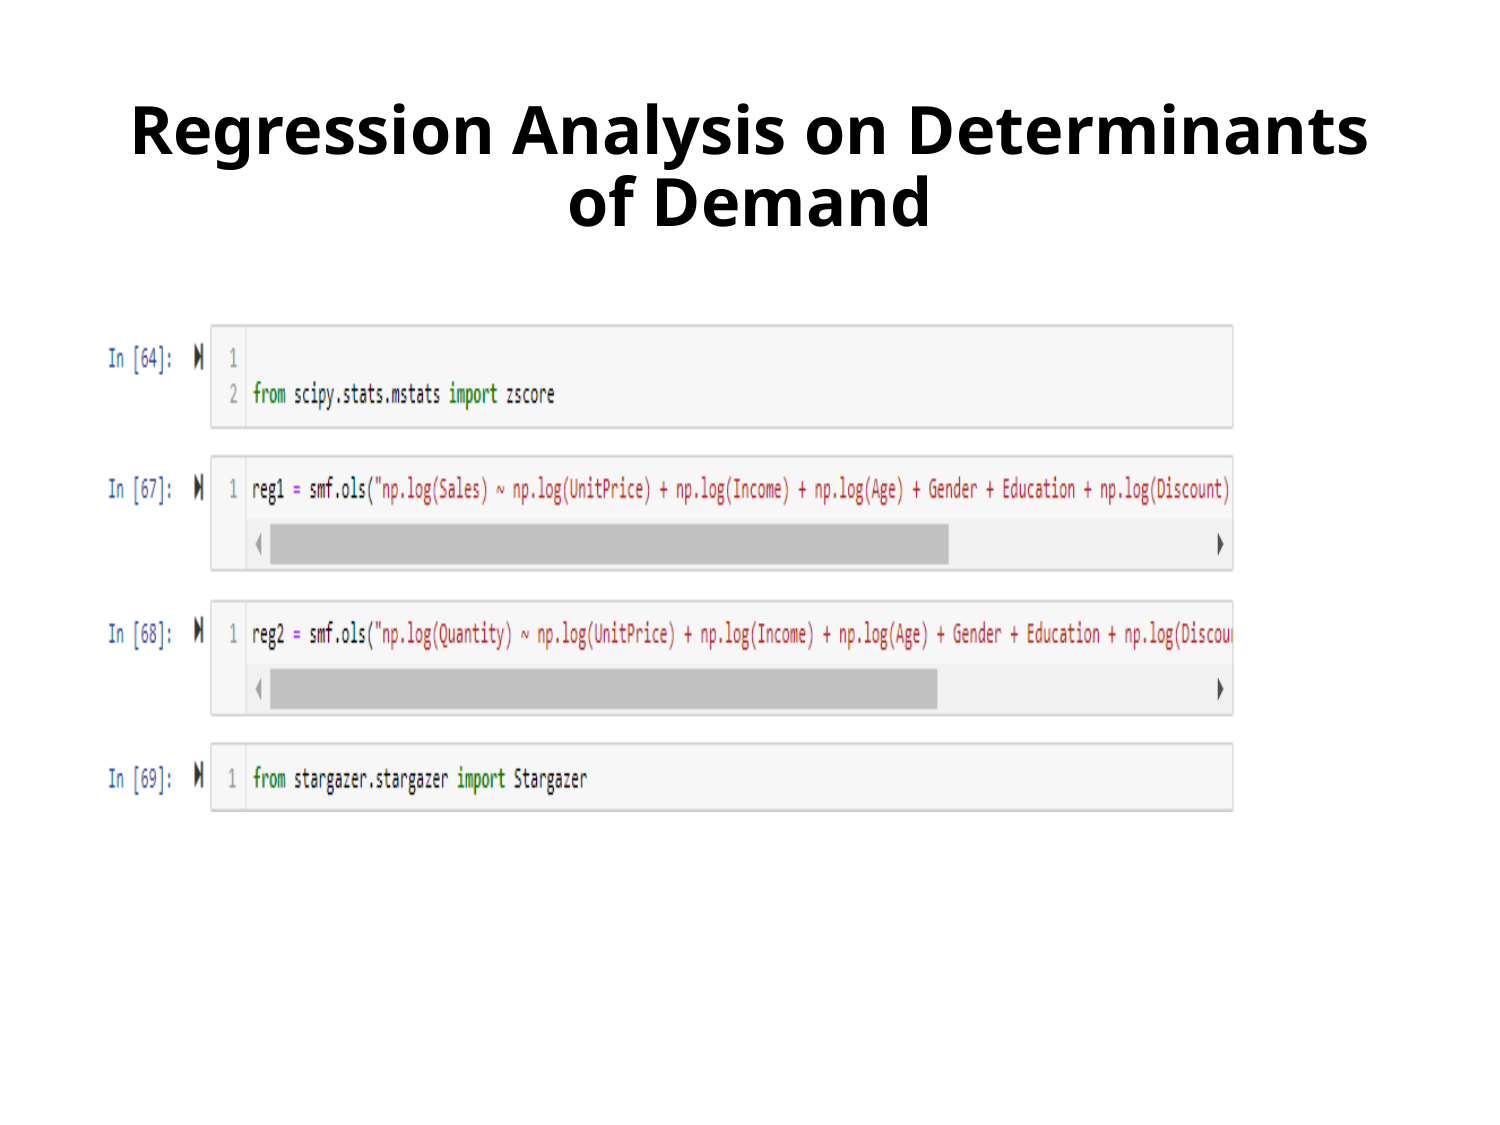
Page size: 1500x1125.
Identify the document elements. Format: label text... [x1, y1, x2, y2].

picture [103, 299, 1254, 812]
title Regression Analysis on Determinants of Demand [103, 59, 1397, 278]
